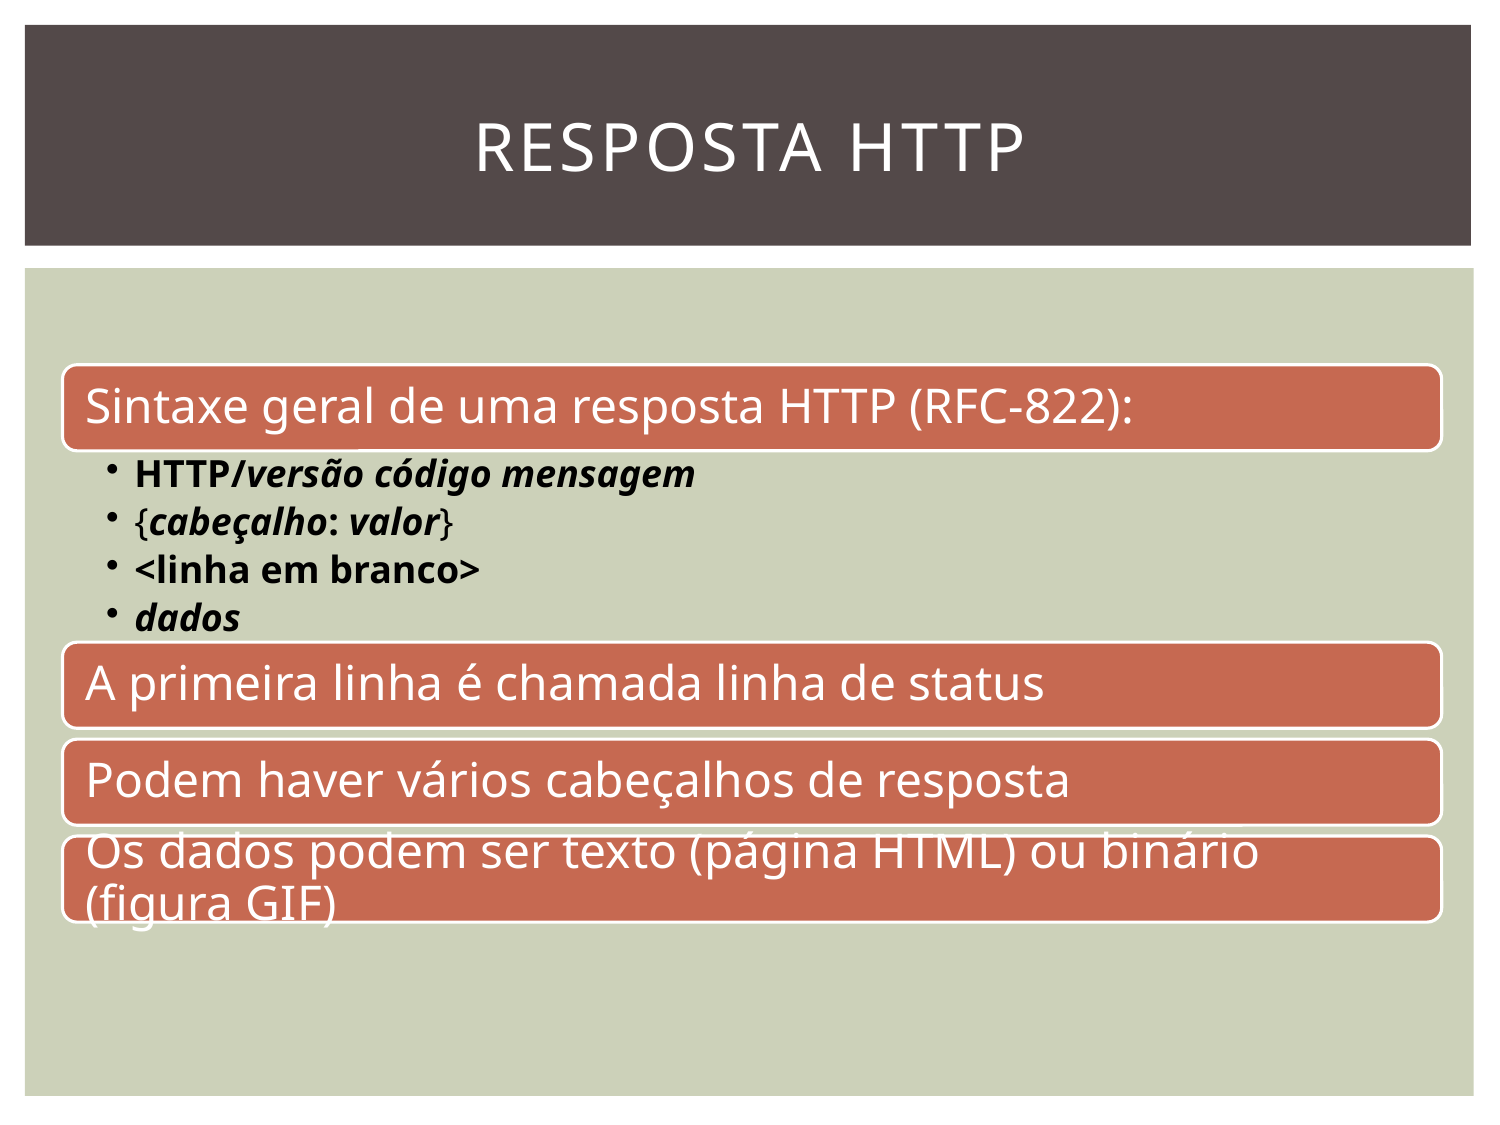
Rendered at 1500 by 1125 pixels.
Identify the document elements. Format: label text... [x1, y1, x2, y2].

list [62, 281, 1442, 1006]
title RESPOSTA HTTP [62, 58, 1438, 232]
